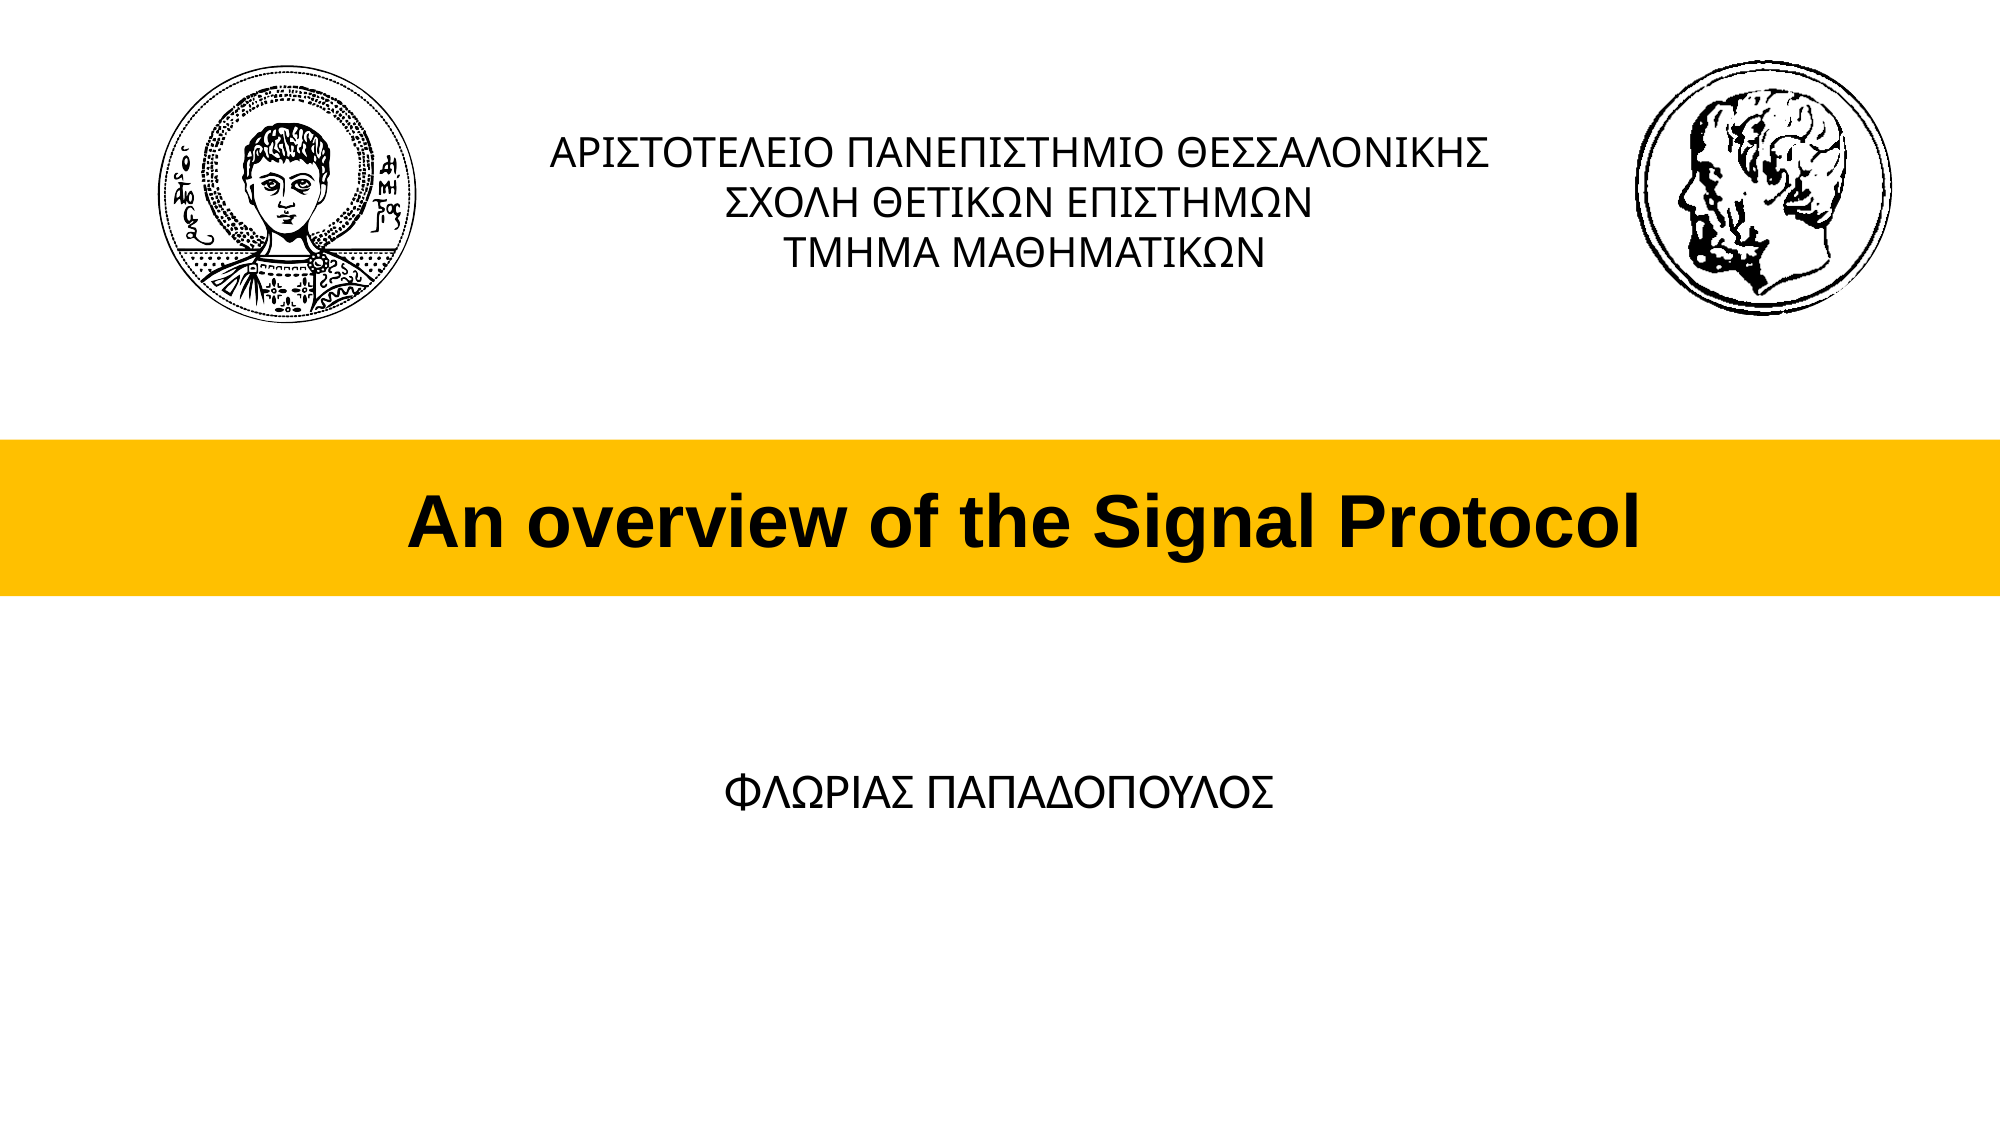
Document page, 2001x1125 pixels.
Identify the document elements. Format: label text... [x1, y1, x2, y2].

picture [157, 65, 417, 324]
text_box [0, 439, 2000, 597]
text_box ΑΡΙΣΤΟΤΕΛΕΙΟ ΠΑΝΕΠΙΣΤΗΜΙΟ ΘΕΣΣΑΛΟΝΙΚΗΣ ΣΧΟΛΗ ΘΕΤΙΚΩΝ ΕΠΙΣΤΗΜΩΝ ΤΜΗΜΑ ΜΑΘΗΜΑΤΙΚΩΝ [438, 118, 1612, 284]
picture [1633, 58, 1893, 316]
text_box ΦΛΩΡΙΑΣ ΠΑΠΑΔΟΠΟΥΛΟΣ [706, 750, 1294, 826]
